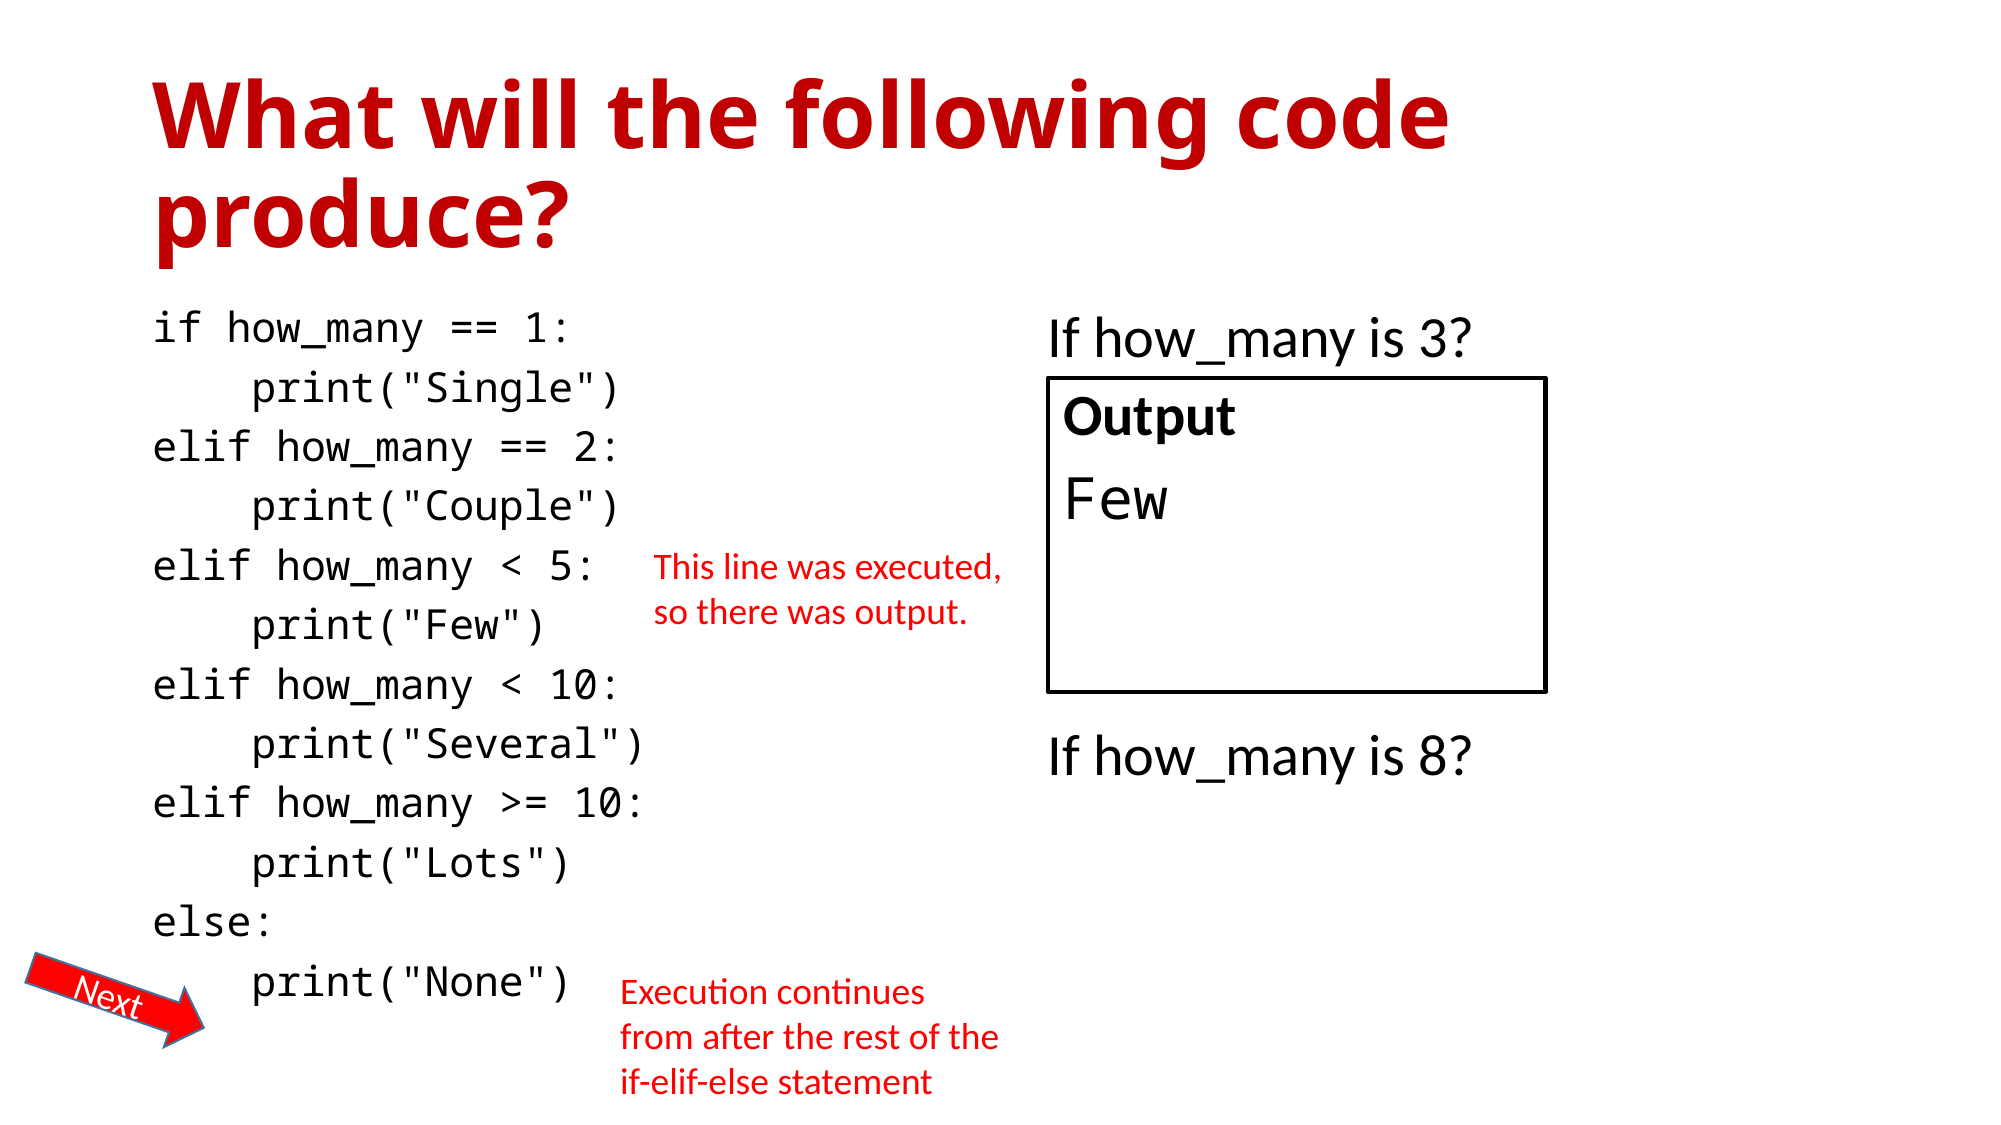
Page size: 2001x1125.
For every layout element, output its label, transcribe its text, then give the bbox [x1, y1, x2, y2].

text_box Output Few [1048, 377, 1546, 693]
text_box Next [24, 951, 206, 1050]
list if how_many == 1: print("Single") elif how_many == 2: print("Couple") elif how_many < 5: print("Few") elif how_many < 10: print("Several") elif how_many >= 10: print("Lots") else: print("None") [137, 299, 858, 1014]
text_box Execution continues from after the rest of the if-elif-else statement [605, 959, 1015, 1109]
text_box If how_many is 3? If how_many is 8? [1032, 299, 1754, 1014]
text_box This line was executed, so there was output. [638, 534, 1048, 640]
title What will the following code produce? [137, 59, 1863, 278]
